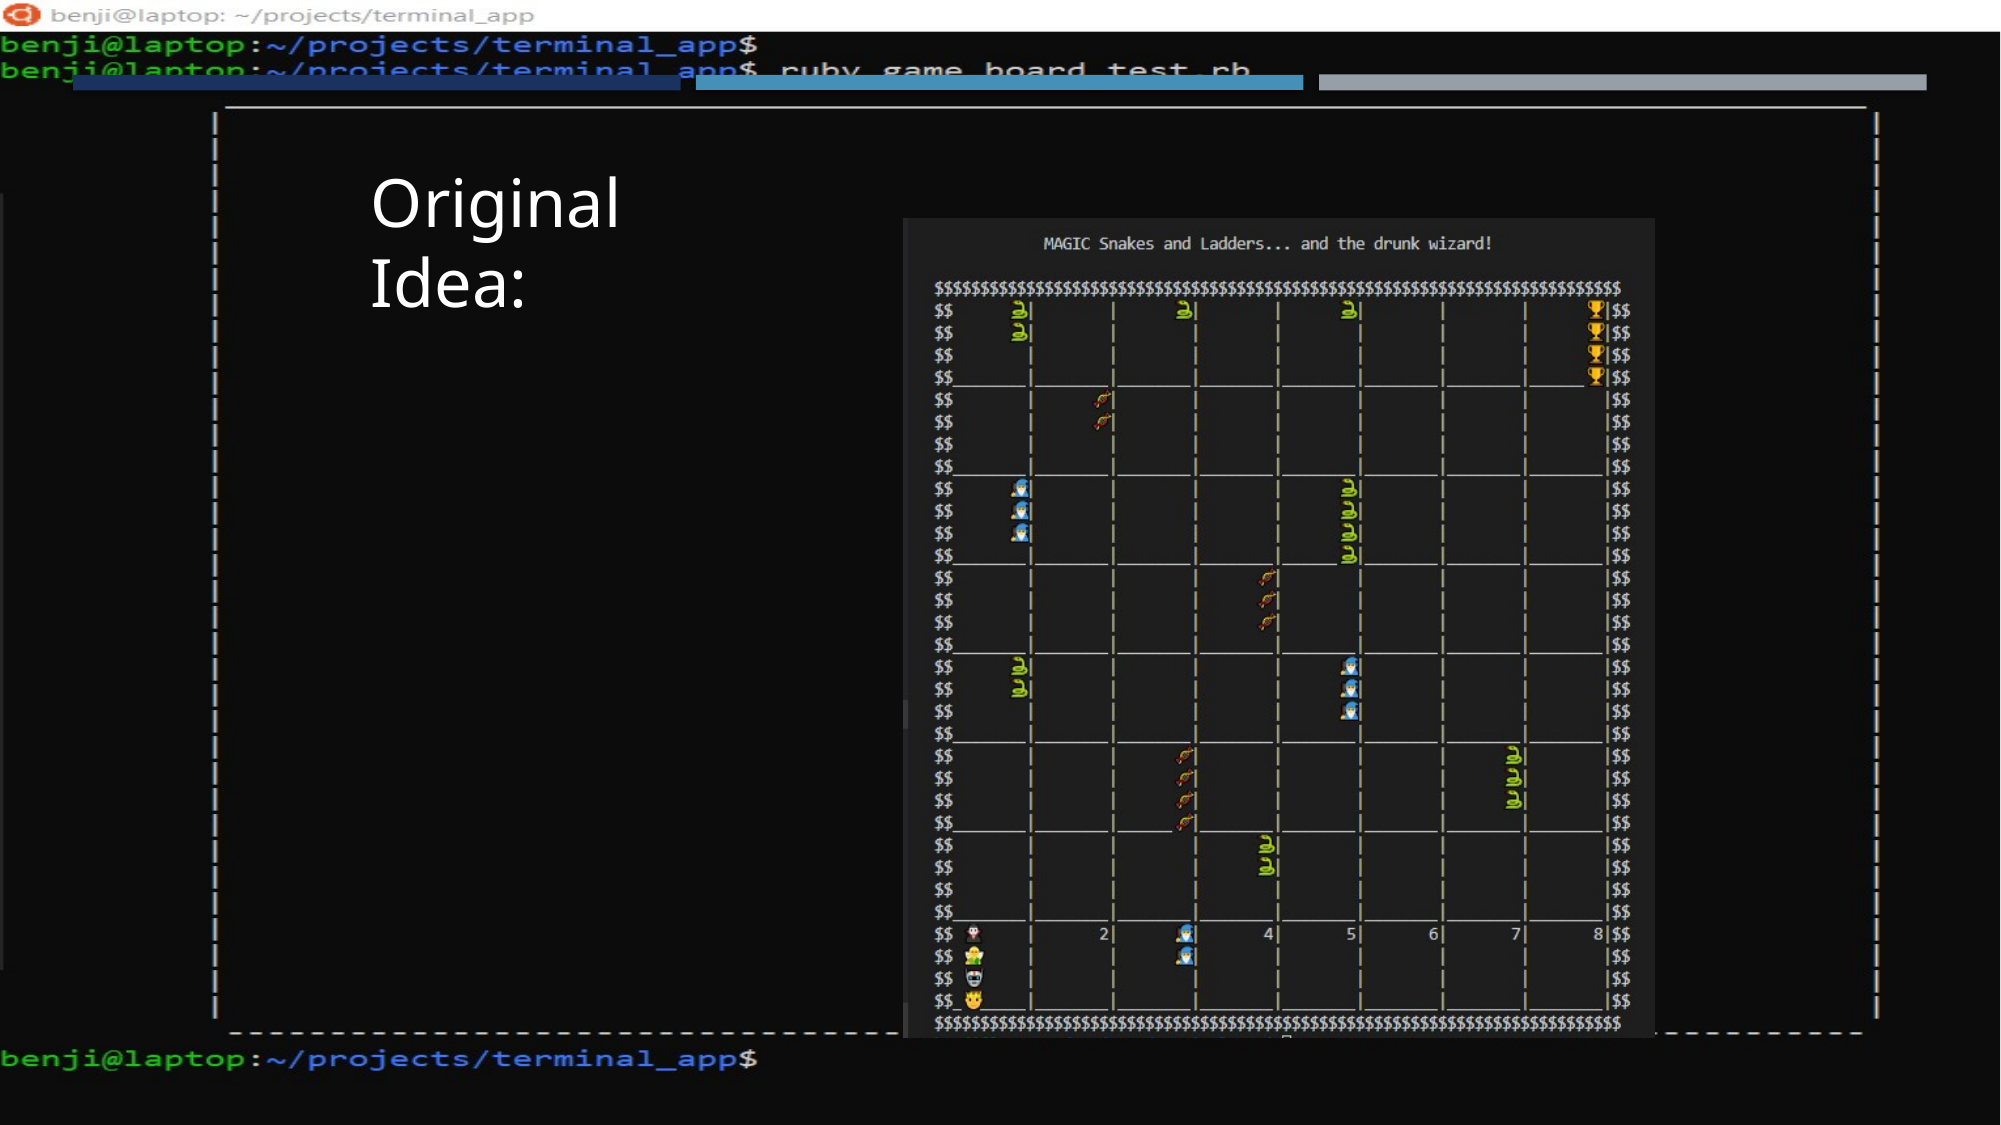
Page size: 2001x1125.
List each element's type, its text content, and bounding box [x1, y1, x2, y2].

text_box Original Idea: [355, 153, 806, 328]
picture [0, 0, 2001, 1125]
